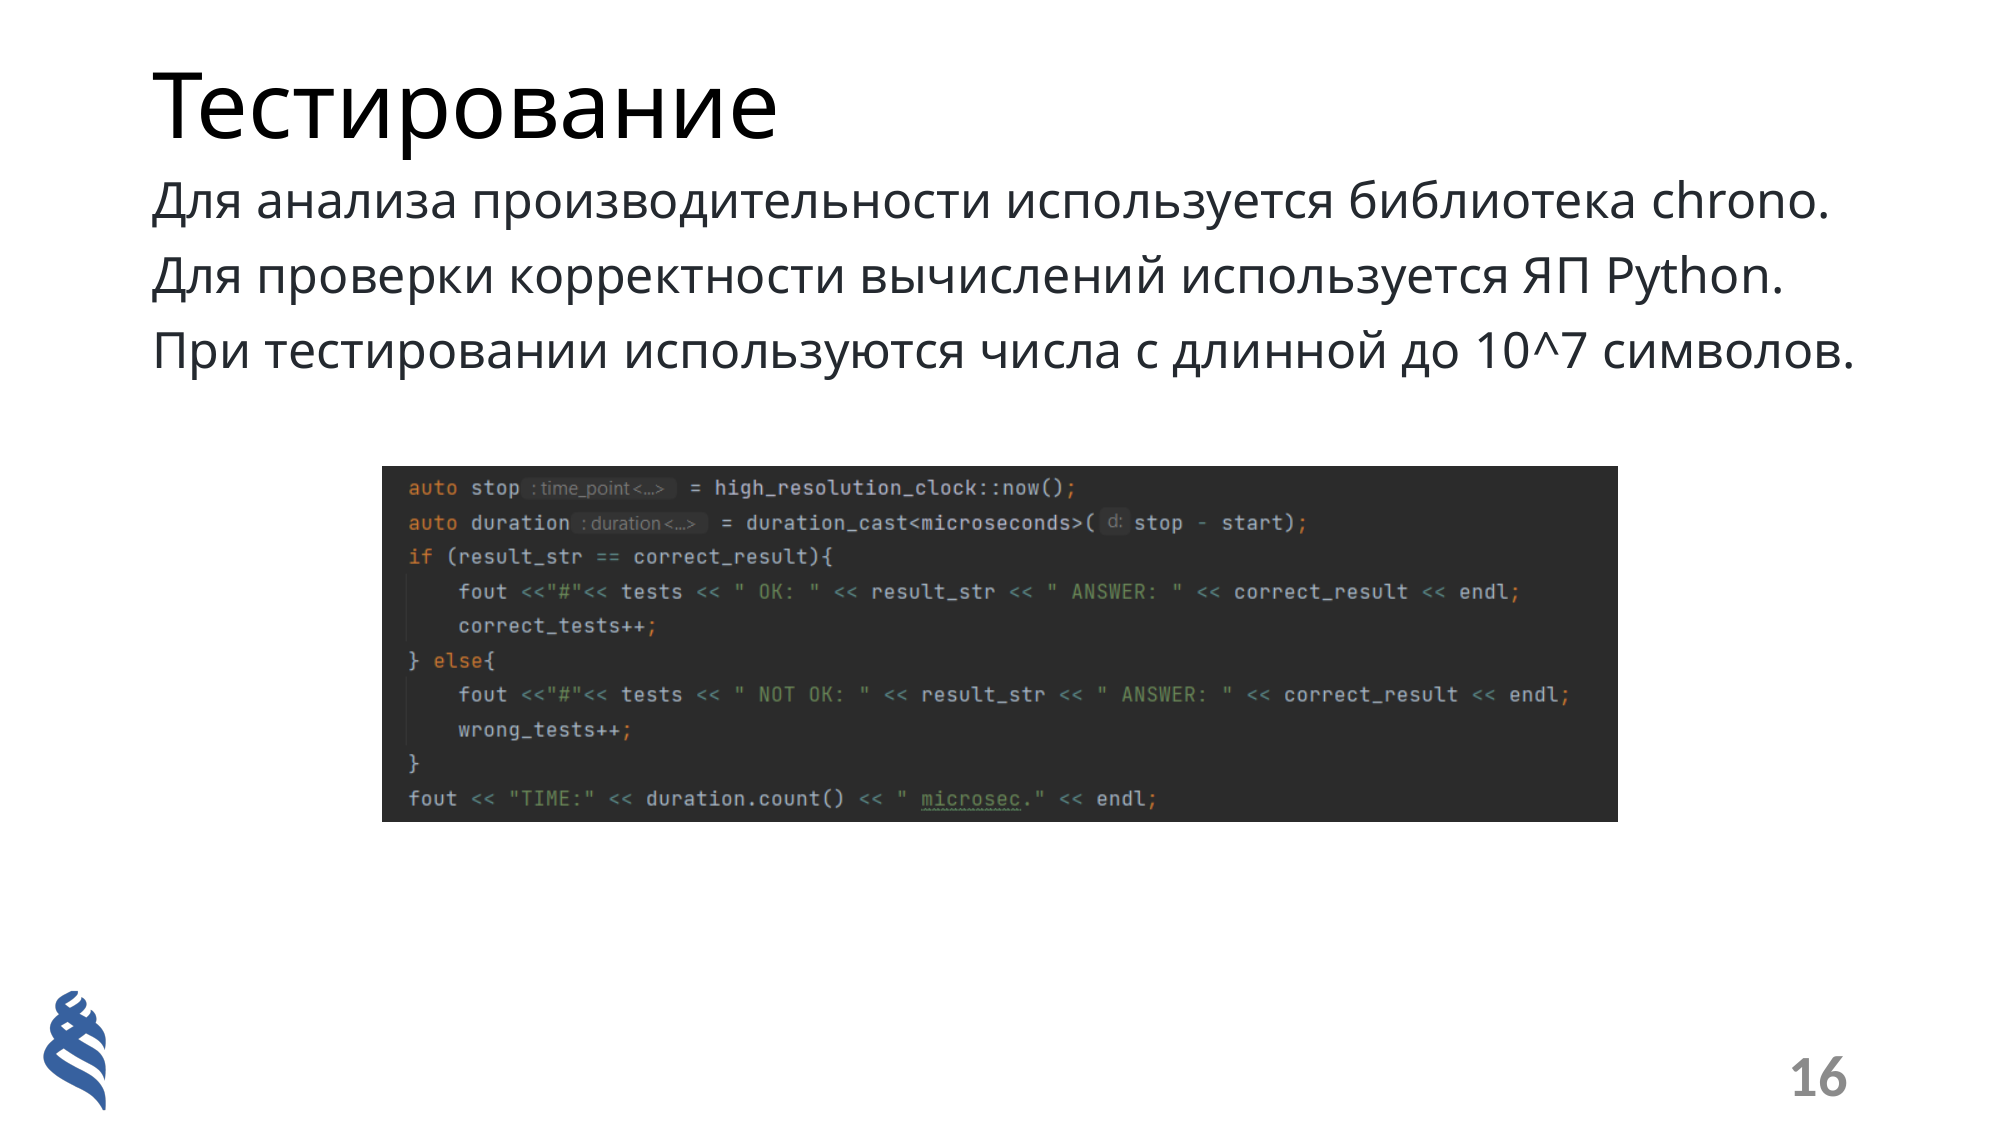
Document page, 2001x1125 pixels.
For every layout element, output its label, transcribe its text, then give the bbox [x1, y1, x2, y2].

list Для анализа производительности используется библиотека chrono. Для проверки корректности вычислений используется ЯП Python. При тестировании используются числа с длинной до 10^7 символов. [137, 168, 1930, 882]
picture [382, 466, 1618, 822]
title Тестирование [137, 0, 1863, 168]
picture [0, 976, 149, 1125]
slide_number 16 [1412, 1042, 1863, 1103]
